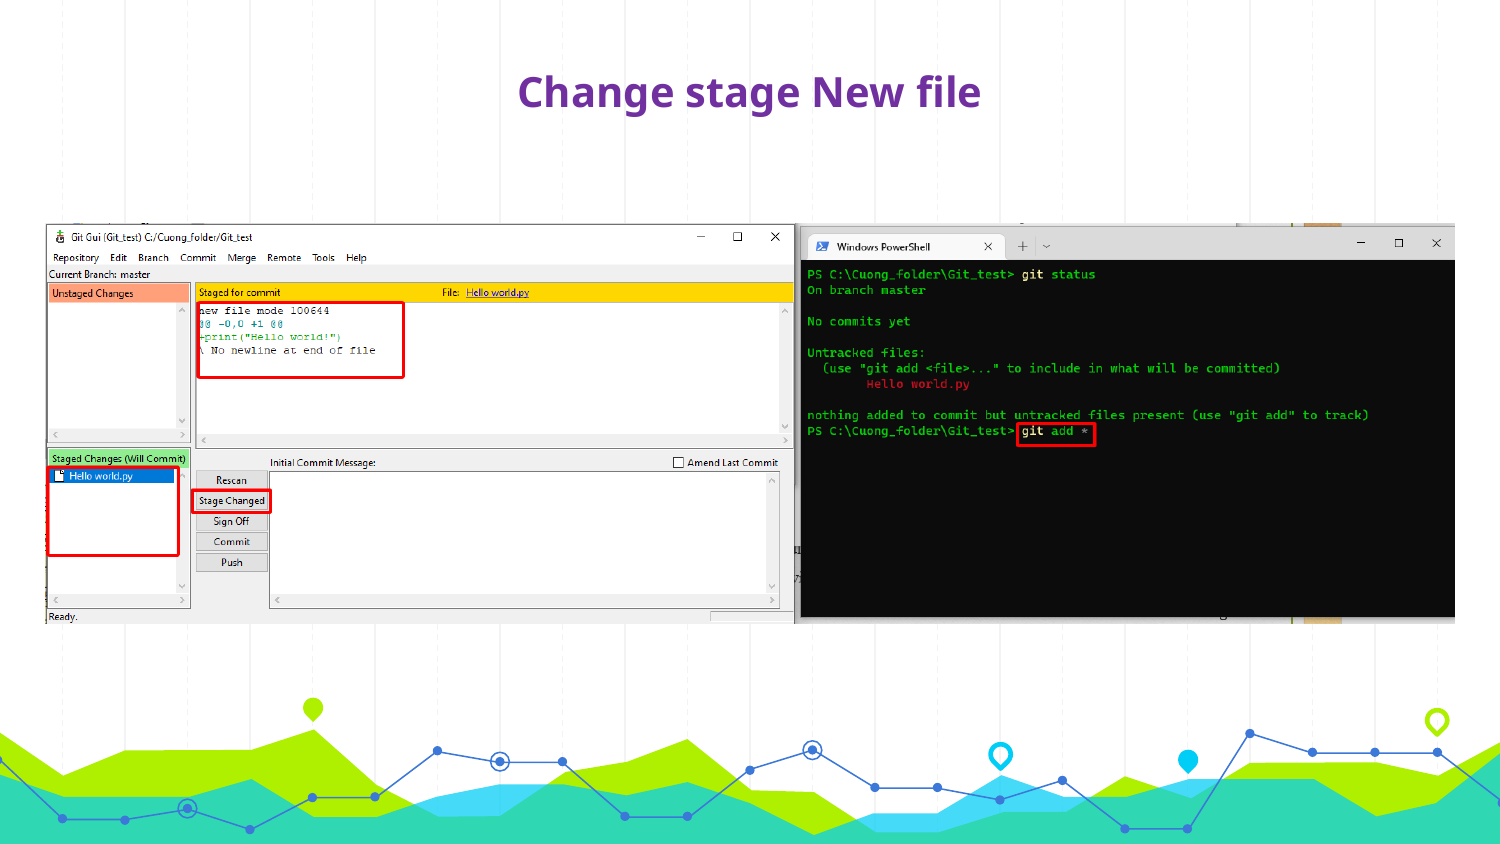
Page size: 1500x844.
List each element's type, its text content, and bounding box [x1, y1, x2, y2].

title Change stage New file [176, 32, 1324, 131]
picture [44, 223, 1455, 624]
